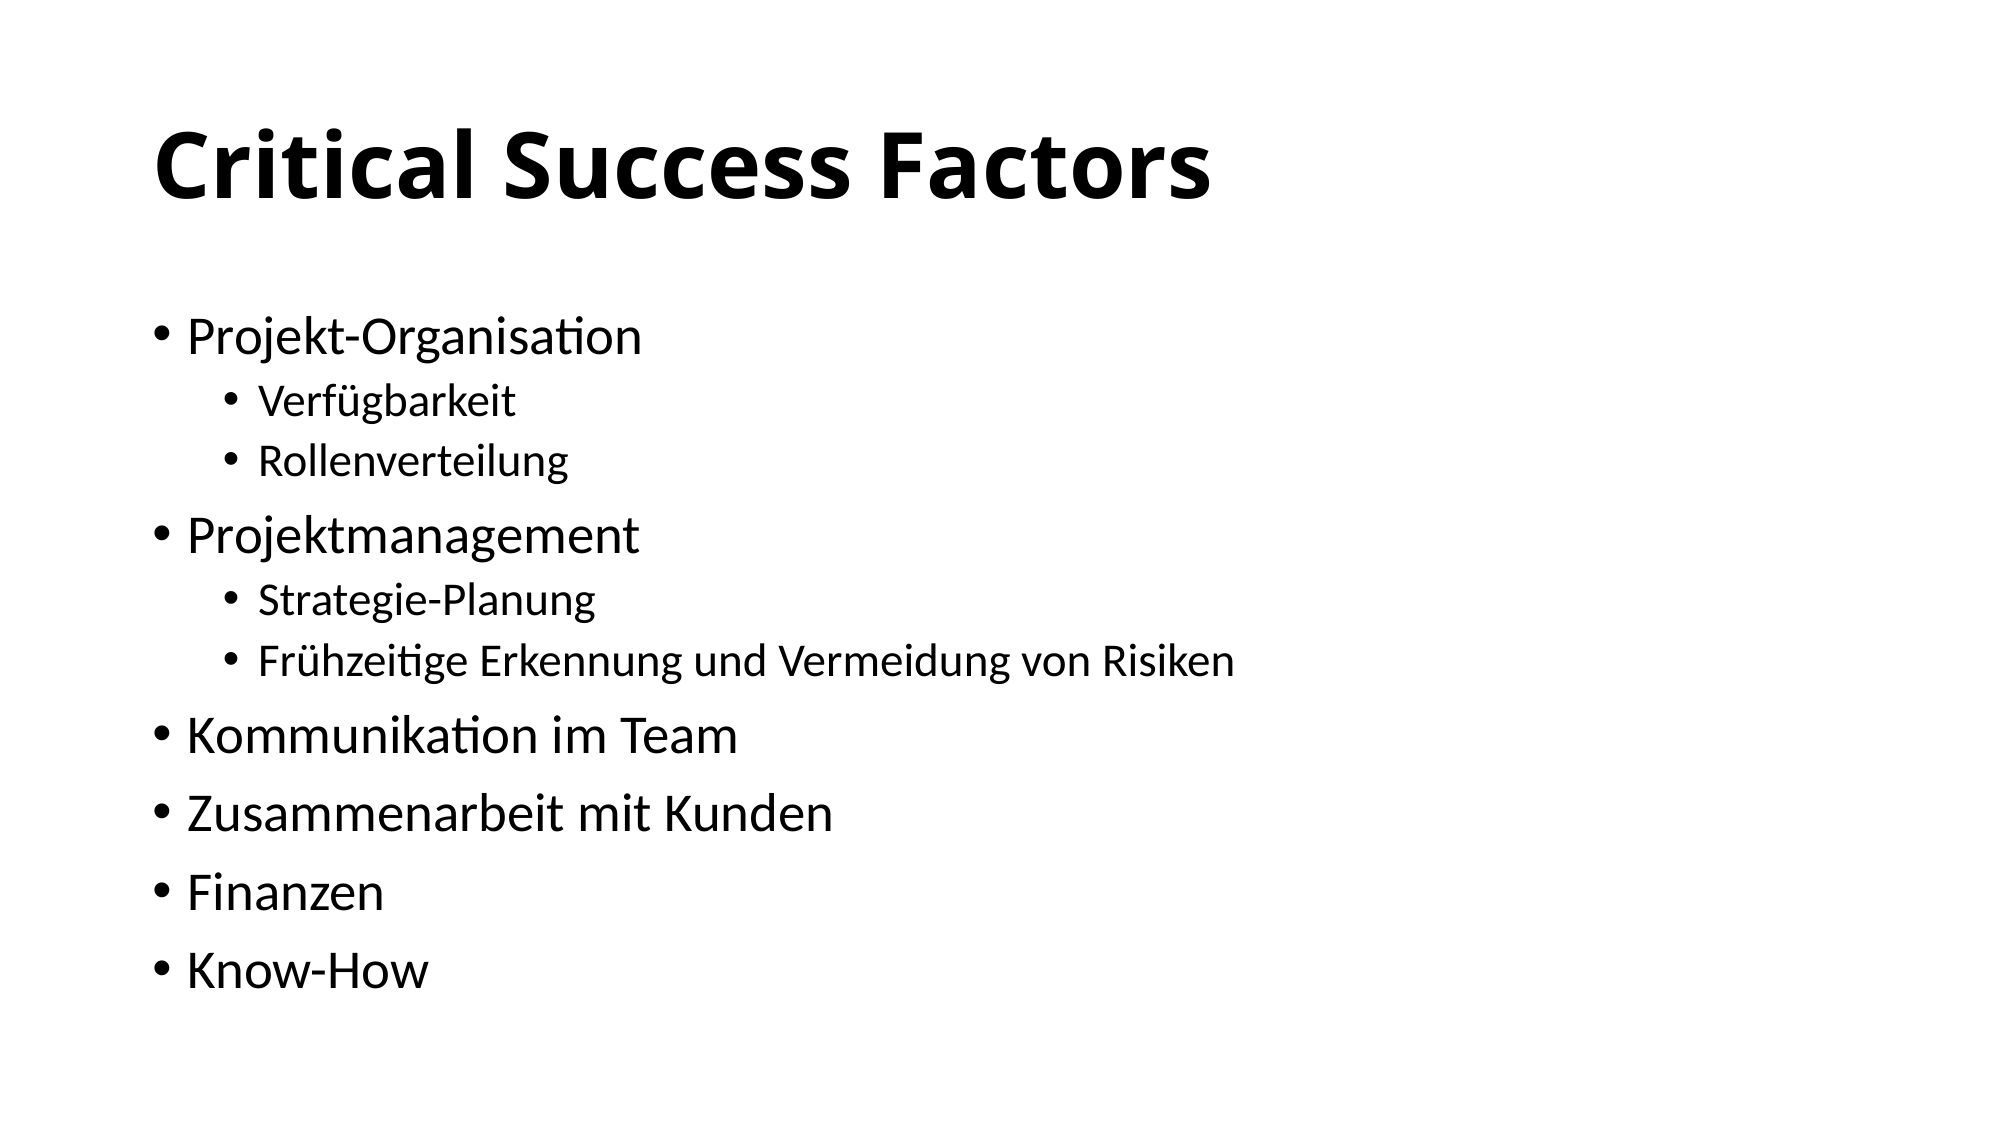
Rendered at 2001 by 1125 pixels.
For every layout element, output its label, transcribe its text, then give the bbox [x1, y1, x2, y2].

title Critical Success Factors [137, 59, 1863, 278]
list Projekt-Organisation Verfügbarkeit Rollenverteilung Projektmanagement Strategie-Planung Frühzeitige Erkennung und Vermeidung von Risiken Kommunikation im Team Zusammenarbeit mit Kunden Finanzen Know-How [137, 299, 1863, 1014]
